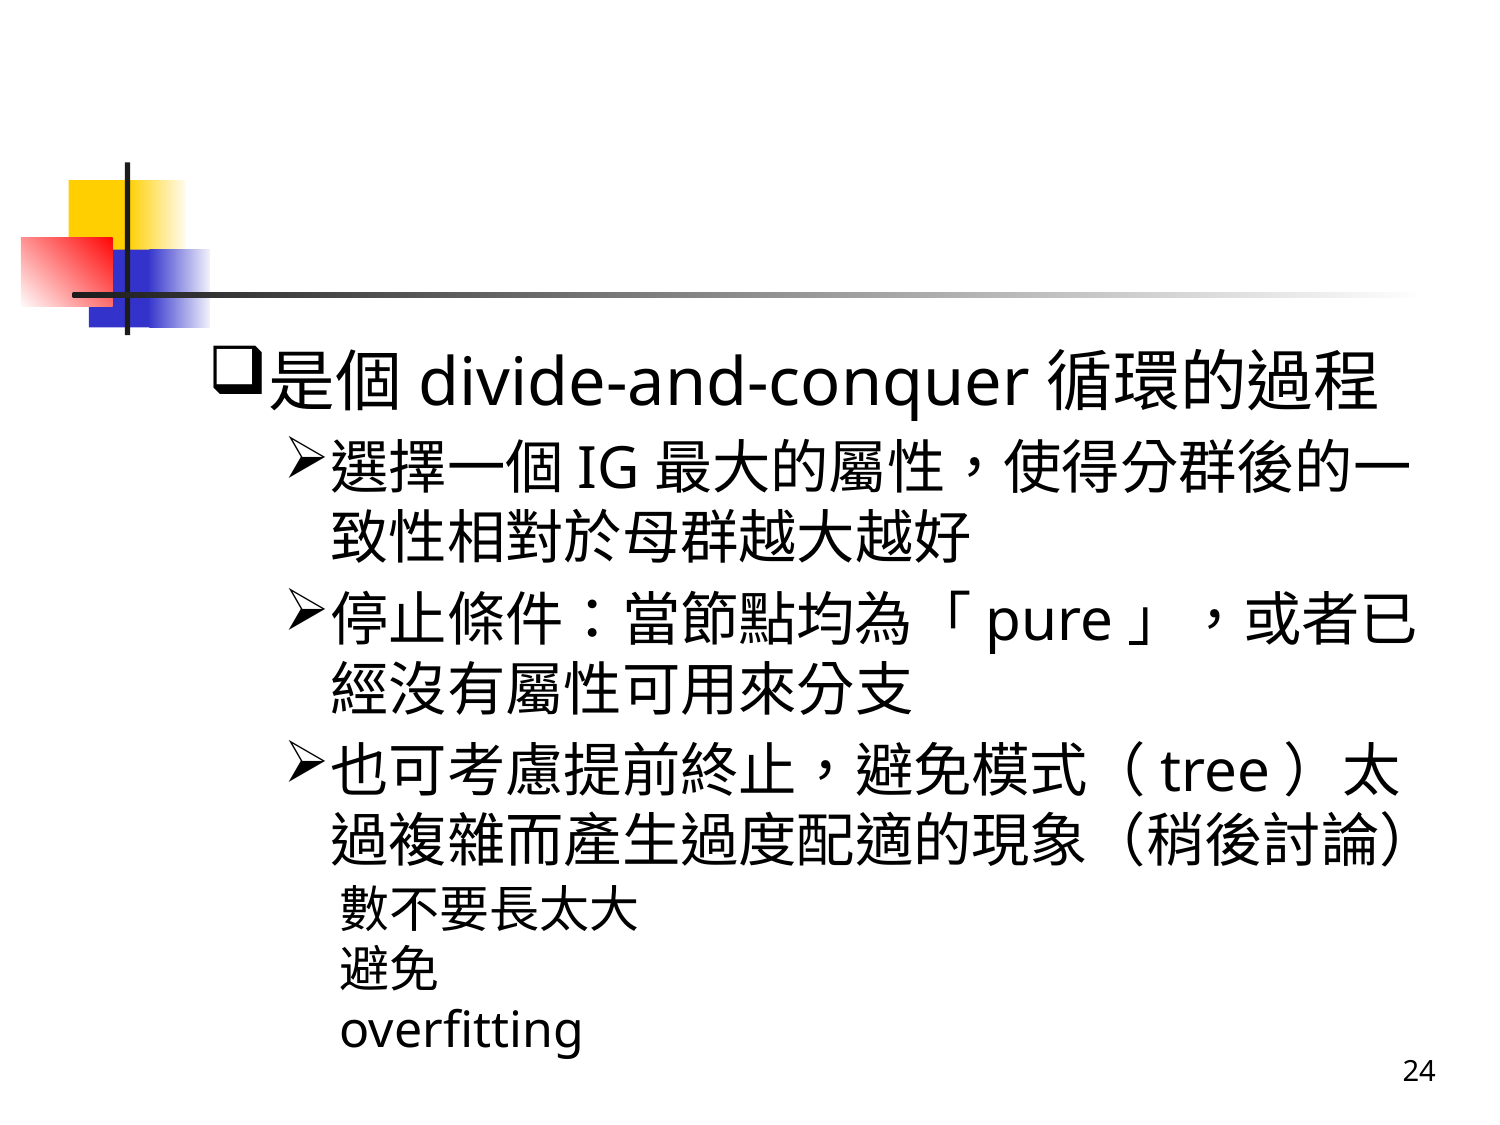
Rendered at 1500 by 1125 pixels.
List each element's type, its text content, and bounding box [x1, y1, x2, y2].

text_box 數不要長太大避免overfitting [324, 869, 680, 1065]
list 是個divide-and-conquer循環的過程 選擇一個IG最大的屬性，使得分群後的一致性相對於母群越大越好 停止條件：當節點均為「pure」，或者已經沒有屬性可用來分支 也可考慮提前終止，避免模式（tree）太過複雜而產生過度配適的現象（稍後討論） [193, 331, 1469, 1006]
slide_number 24 [1387, 1025, 1475, 1100]
